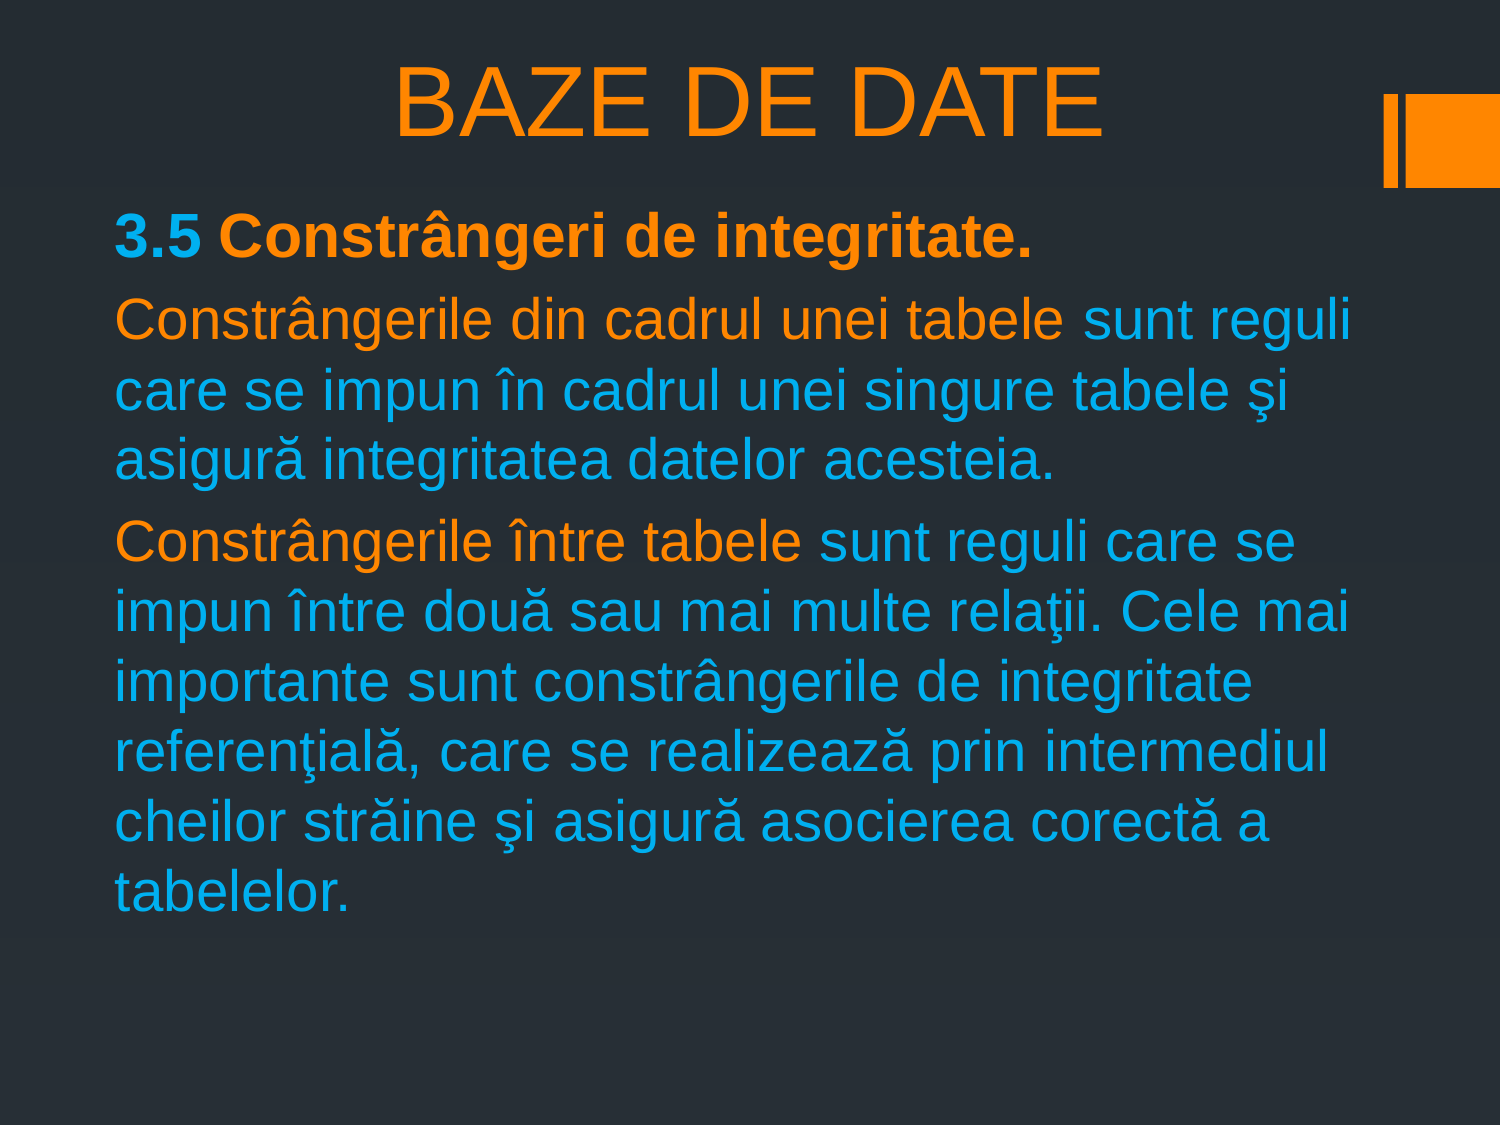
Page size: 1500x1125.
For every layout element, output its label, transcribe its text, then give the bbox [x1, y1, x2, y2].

title BAZE DE DATE [112, 0, 1388, 164]
subtitle 3.5 Constrângeri de integritate. Constrângerile din cadrul unei tabele sunt reguli care se impun în cadrul unei singure tabele şi asigură integritatea datelor acesteia. Constrângerile între tabele sunt reguli care se impun între două sau mai multe relaţii. Cele mai importante sunt constrângerile de integritate referenţială, care se realizează prin intermediul cheilor străine şi asigură asocierea corectă a tabelelor. [99, 187, 1400, 1025]
